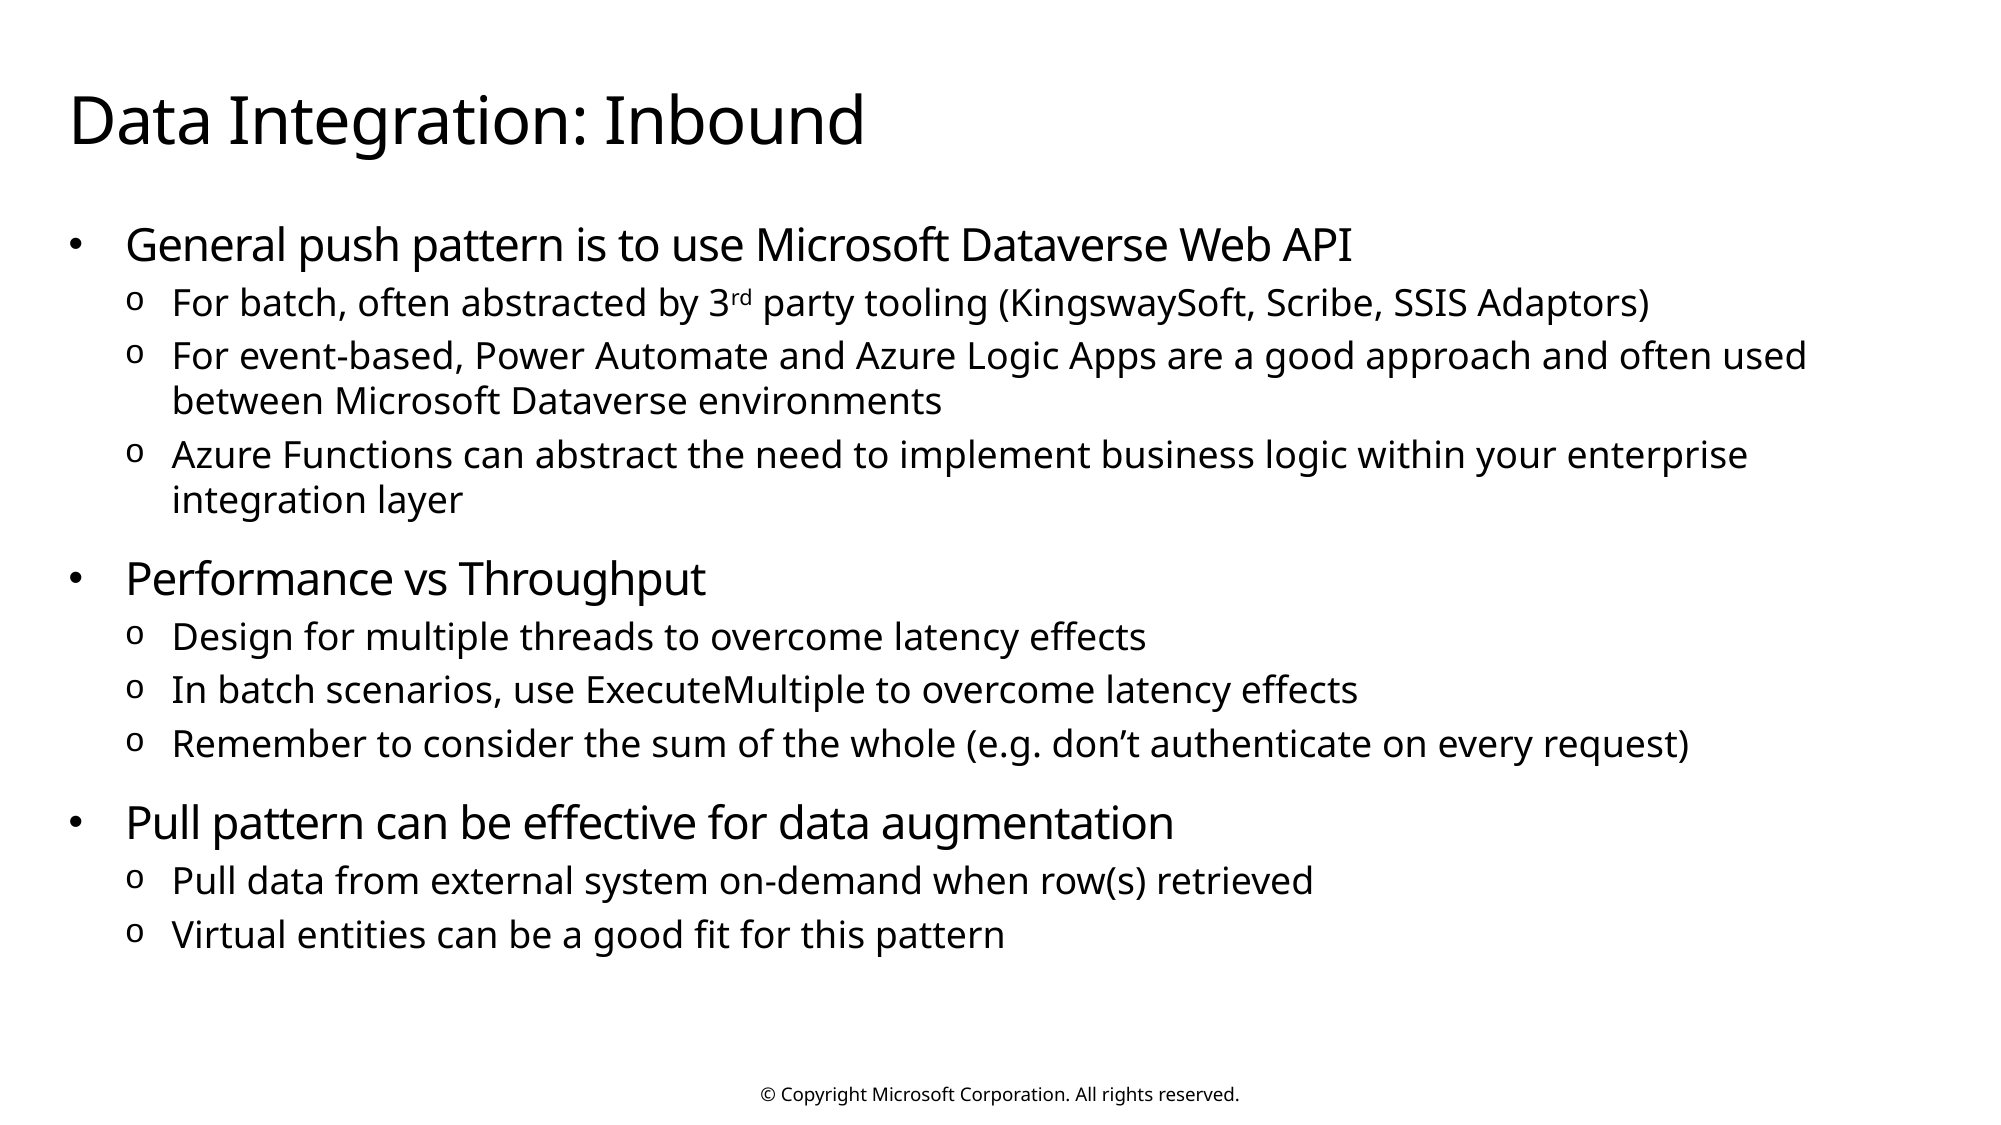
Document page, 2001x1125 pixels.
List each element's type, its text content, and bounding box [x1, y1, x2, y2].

list General push pattern is to use Microsoft Dataverse Web API For batch, often abstracted by 3rd party tooling (KingswaySoft, Scribe, SSIS Adaptors) For event-based, Power Automate and Azure Logic Apps are a good approach and often used between Microsoft Dataverse environments Azure Functions can abstract the need to implement business logic within your enterprise integration layer Performance vs Throughput Design for multiple threads to overcome latency effects In batch scenarios, use ExecuteMultiple to overcome latency effects Remember to consider the sum of the whole (e.g. don’t authenticate on every request) Pull pattern can be effective for data augmentation Pull data from external system on-demand when row(s) retrieved Virtual entities can be a good fit for this pattern [68, 200, 1952, 929]
title Data Integration: Inbound [68, 72, 1930, 184]
